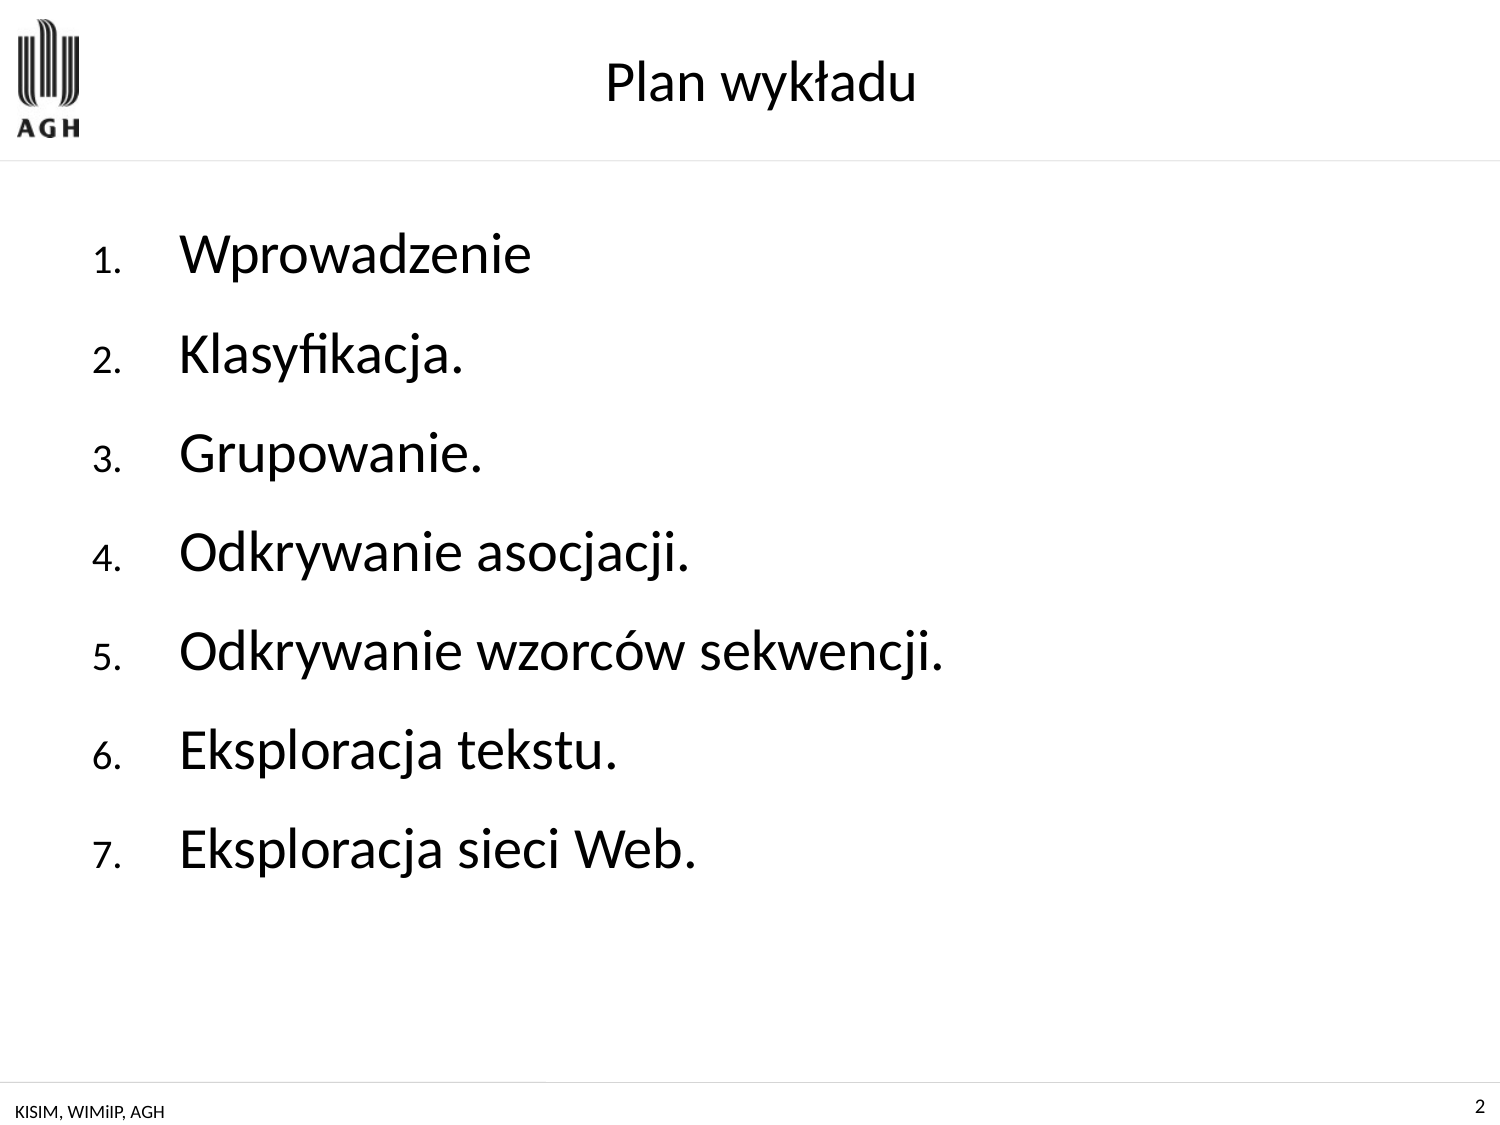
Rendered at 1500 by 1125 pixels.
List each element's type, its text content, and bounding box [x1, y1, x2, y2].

title Plan wykładu [147, 30, 1377, 126]
picture [17, 19, 79, 138]
list Wprowadzenie Klasyfikacja. Grupowanie. Odkrywanie asocjacji. Odkrywanie wzorców sekwencji. Eksploracja tekstu. Eksploracja sieci Web. [76, 207, 1428, 1048]
footer KISIM, WIMiIP, AGH [0, 1092, 476, 1125]
